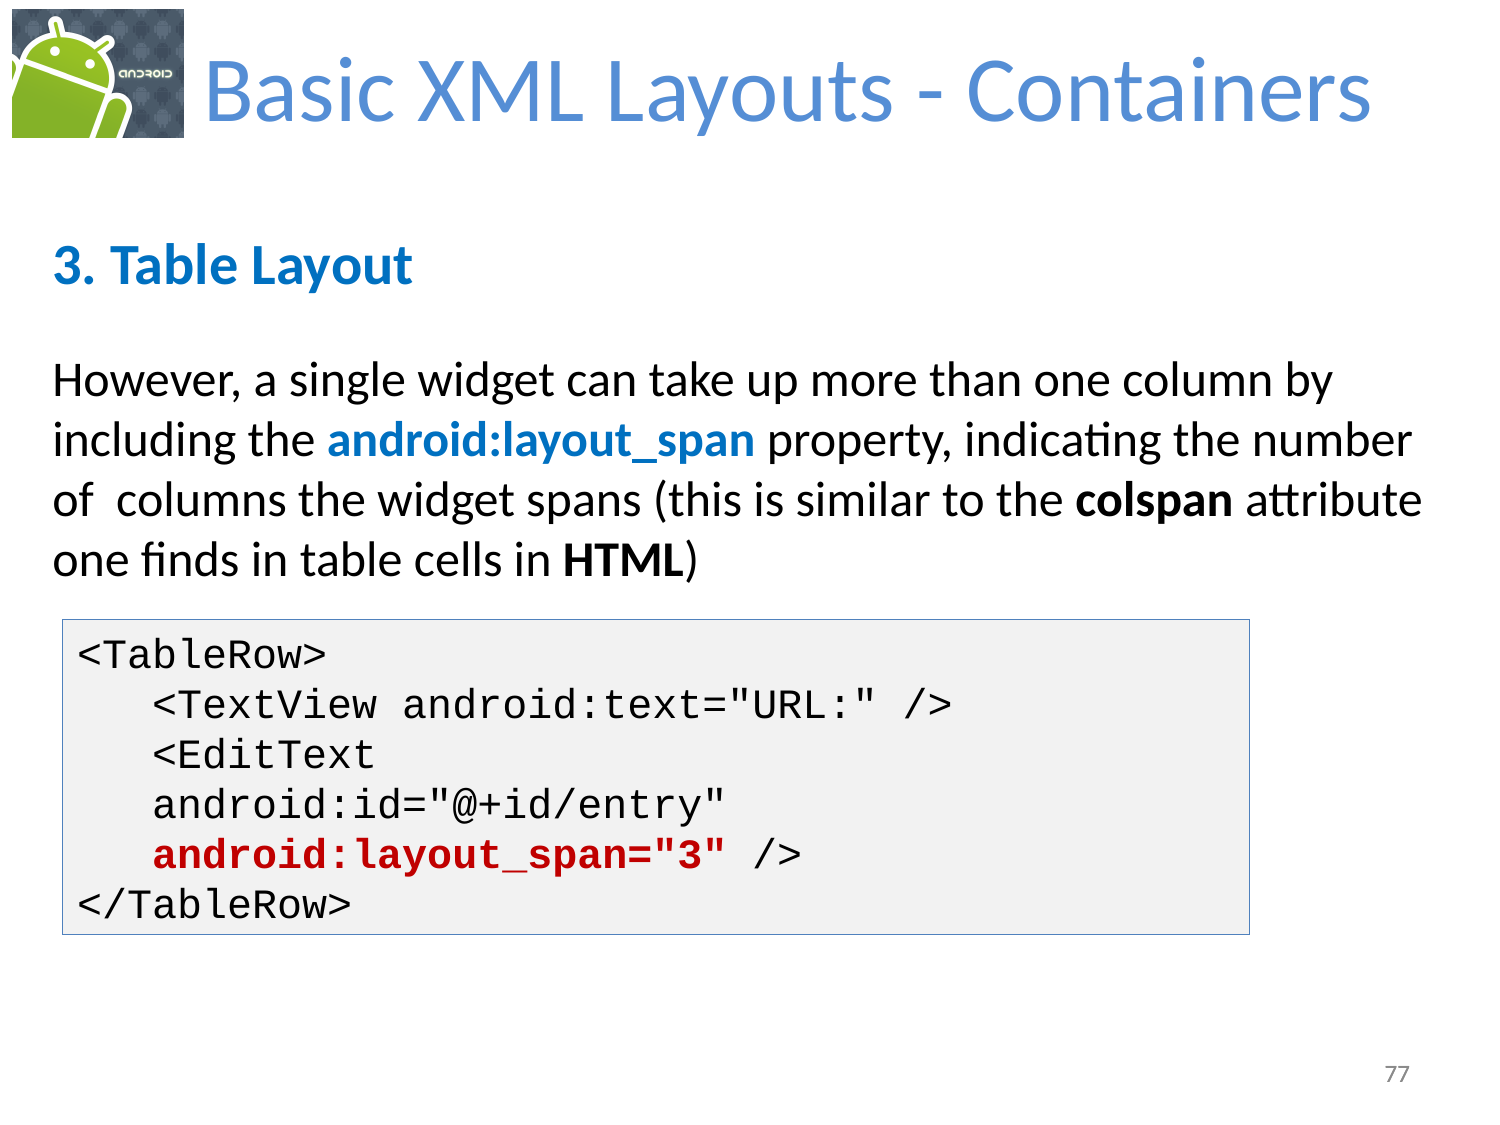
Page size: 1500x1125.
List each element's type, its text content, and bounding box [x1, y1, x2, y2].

text_box 77 [1074, 1042, 1425, 1103]
picture [12, 9, 184, 138]
text_box Basic XML Layouts - Containers [49, 7, 1400, 150]
text_box <TableRow> <TextView android:text="URL:" /> <EditText android:id="@+id/entry" android:layout_span="3" /> </TableRow> [62, 619, 1250, 935]
text_box 3. Table Layout However, a single widget can take up more than one column by including the android:layout_span property, indicating the number of columns the widget spans (this is similar to the colspan attribute one finds in table cells in HTML) [37, 218, 1450, 594]
